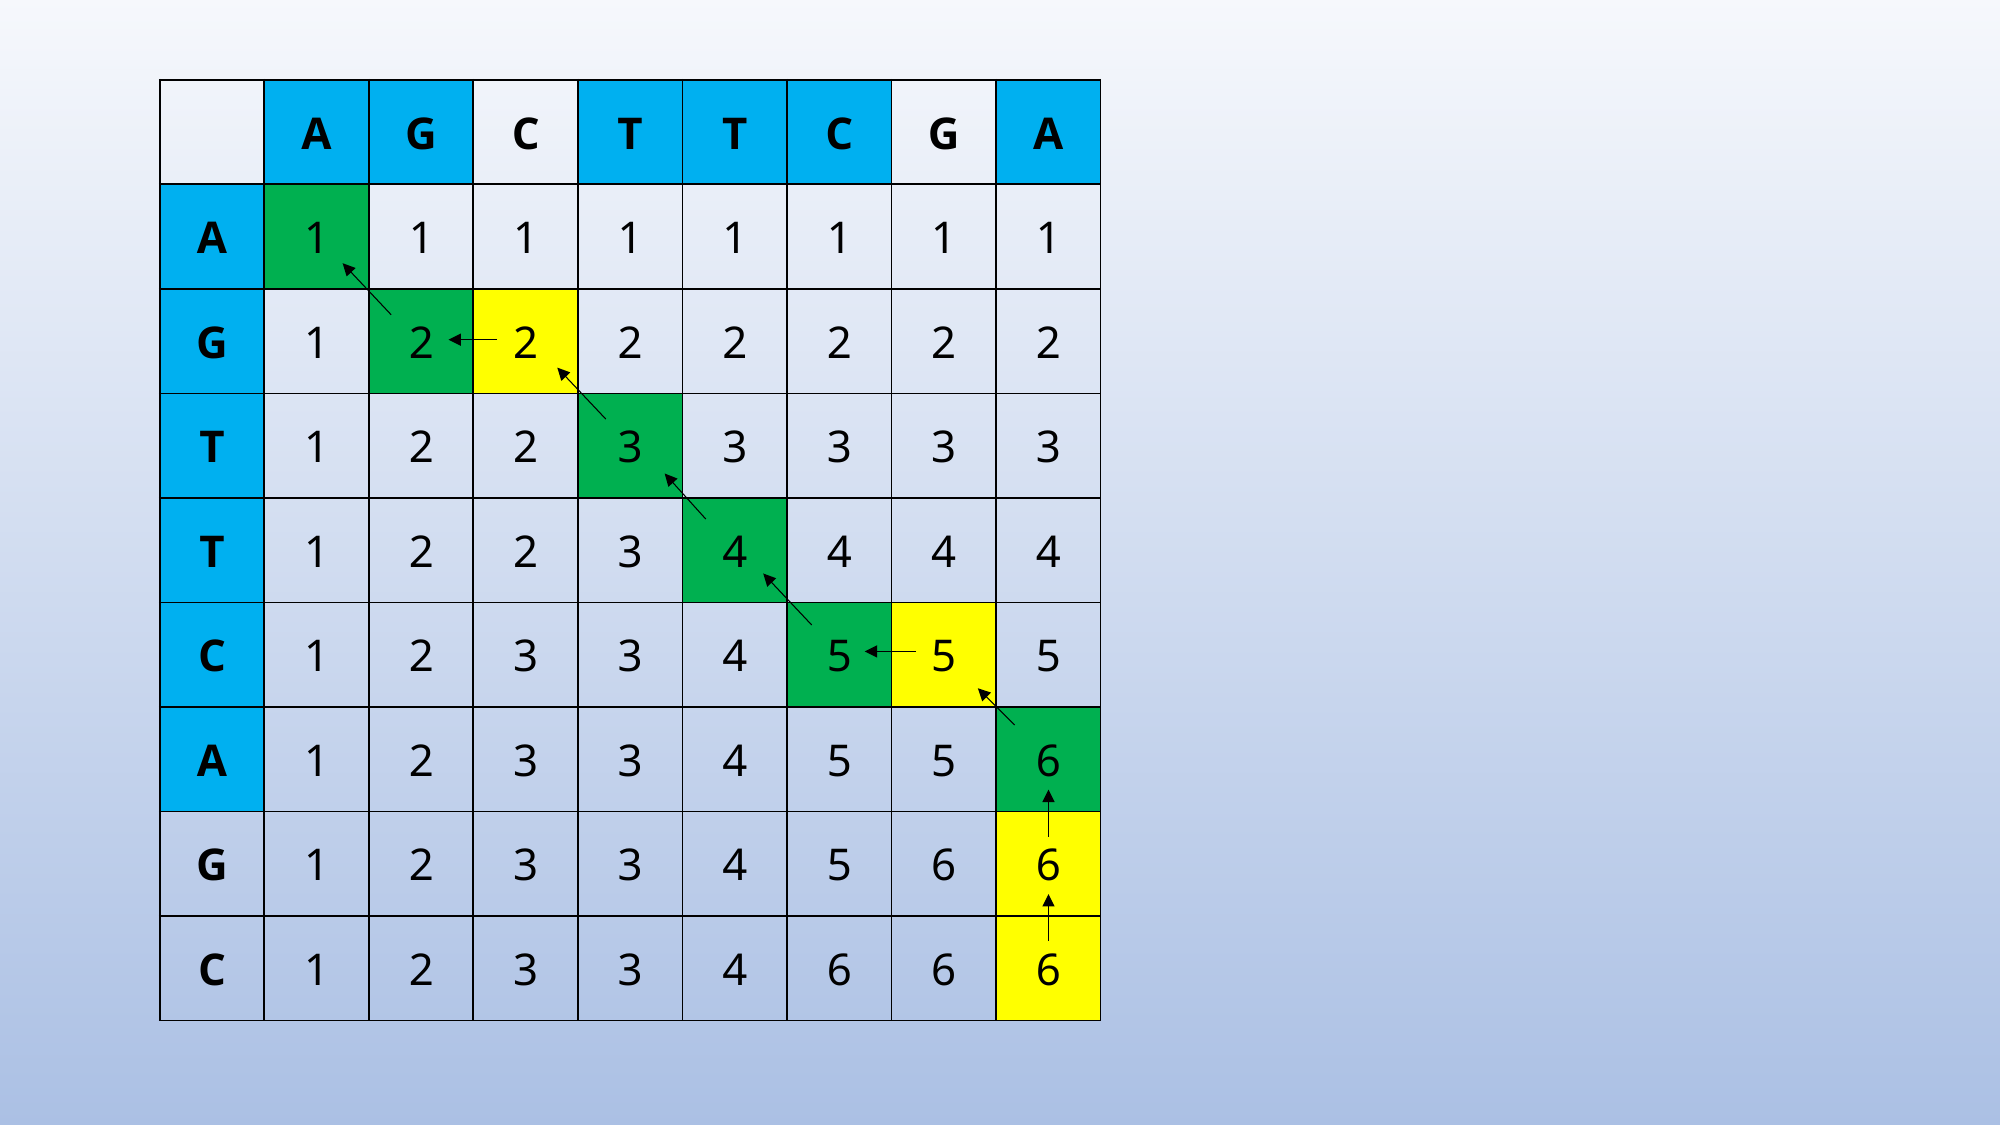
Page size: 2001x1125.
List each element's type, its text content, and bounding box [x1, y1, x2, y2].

table_cell 2 [474, 499, 577, 602]
table_header A [997, 81, 1100, 183]
table_cell 6 [892, 812, 995, 915]
table_cell T [161, 394, 263, 497]
table_cell 5 [892, 708, 995, 811]
table_cell 3 [892, 394, 995, 497]
table_cell 3 [474, 917, 577, 1020]
table_cell 6 [997, 708, 1100, 811]
table_cell 3 [474, 708, 577, 811]
table_cell 1 [265, 917, 368, 1020]
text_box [763, 573, 812, 625]
table_cell C [161, 603, 263, 706]
table_cell 3 [579, 812, 682, 915]
table_cell 2 [370, 499, 472, 602]
table_cell 2 [788, 290, 891, 393]
table_cell 2 [370, 812, 472, 915]
table_cell 2 [579, 290, 682, 393]
table_cell 6 [892, 917, 995, 1020]
table_cell 1 [579, 185, 682, 288]
table_cell 2 [892, 290, 995, 393]
table_cell 1 [265, 394, 368, 497]
table_cell 6 [997, 812, 1100, 915]
table_cell 1 [370, 185, 472, 288]
table_cell 1 [892, 185, 995, 288]
table_cell G [161, 812, 263, 915]
table_cell A [161, 708, 263, 811]
table_cell T [161, 499, 263, 602]
table_cell 5 [788, 603, 891, 706]
table_cell 2 [683, 290, 786, 393]
table_cell 3 [579, 499, 682, 602]
table_cell 3 [579, 603, 682, 706]
table_cell 2 [997, 290, 1100, 393]
table_cell 3 [997, 394, 1100, 497]
table_cell 1 [265, 812, 368, 915]
table_cell 1 [997, 185, 1100, 288]
table_cell 2 [370, 290, 472, 393]
table_cell 1 [788, 185, 891, 288]
table_cell 3 [474, 812, 577, 915]
table_cell 3 [788, 394, 891, 497]
table_cell 6 [997, 917, 1100, 1020]
table_cell 2 [370, 603, 472, 706]
table_cell 4 [683, 603, 786, 706]
table_cell 5 [997, 603, 1100, 706]
table_cell 4 [683, 917, 786, 1020]
table_cell 2 [370, 917, 472, 1020]
table_cell 3 [579, 917, 682, 1020]
table_cell 1 [265, 499, 368, 602]
table_cell 4 [997, 499, 1100, 602]
table_header C [788, 81, 891, 183]
table_cell 1 [265, 290, 368, 393]
table_header C [474, 81, 577, 183]
table_cell 4 [683, 499, 786, 602]
table_cell 1 [683, 185, 786, 288]
table_cell 5 [788, 708, 891, 811]
table_cell 4 [788, 499, 891, 602]
table_cell 2 [474, 394, 577, 497]
table_cell 4 [892, 499, 995, 602]
table_cell G [161, 290, 263, 393]
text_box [664, 473, 706, 520]
table_cell 2 [474, 290, 577, 393]
table_cell 1 [265, 603, 368, 706]
table_cell 3 [579, 708, 682, 811]
table_cell 3 [579, 394, 682, 497]
table_cell 4 [683, 708, 786, 811]
table_cell 1 [474, 185, 577, 288]
table_cell 5 [892, 603, 995, 706]
table_header T [683, 81, 786, 183]
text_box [557, 367, 606, 420]
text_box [977, 688, 1015, 725]
table_cell A [161, 185, 263, 288]
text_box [342, 263, 392, 315]
table_header G [370, 81, 472, 183]
table_header A [265, 81, 368, 183]
table_cell 1 [265, 708, 368, 811]
table_header T [579, 81, 682, 183]
table_cell 4 [683, 812, 786, 915]
table_header G [892, 81, 995, 183]
table_cell 2 [370, 708, 472, 811]
table_cell 6 [788, 917, 891, 1020]
table_cell 2 [370, 394, 472, 497]
table_cell C [161, 917, 263, 1020]
table_header [161, 81, 263, 183]
table_cell 5 [788, 812, 891, 915]
table_cell 1 [265, 185, 368, 288]
table_cell 3 [474, 603, 577, 706]
table_cell 3 [683, 394, 786, 497]
